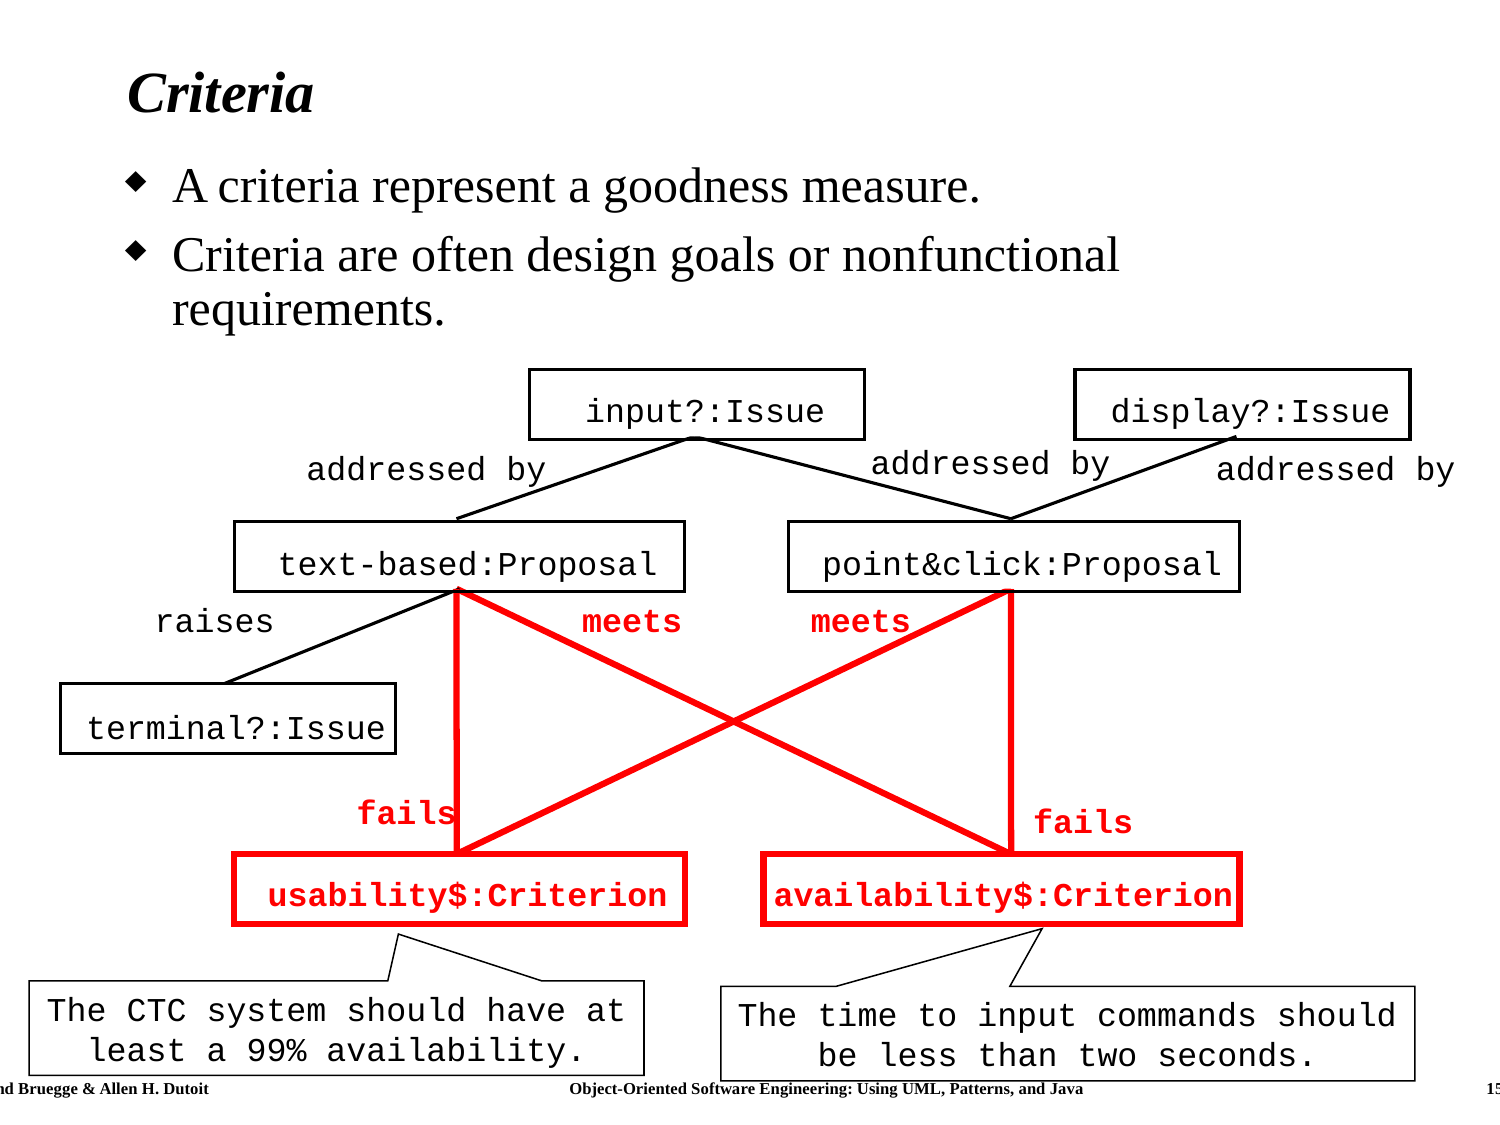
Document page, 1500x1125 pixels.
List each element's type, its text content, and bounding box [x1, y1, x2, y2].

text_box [60, 369, 1457, 925]
title Criteria [112, 31, 1388, 157]
text_box The CTC system should have at least a 99% availability. [29, 934, 644, 1076]
text_box The time to input commands should be less than two seconds. [720, 928, 1415, 1081]
list A criteria represent a goodness measure. Criteria are often design goals or nonfunctional requirements. [110, 152, 1386, 369]
